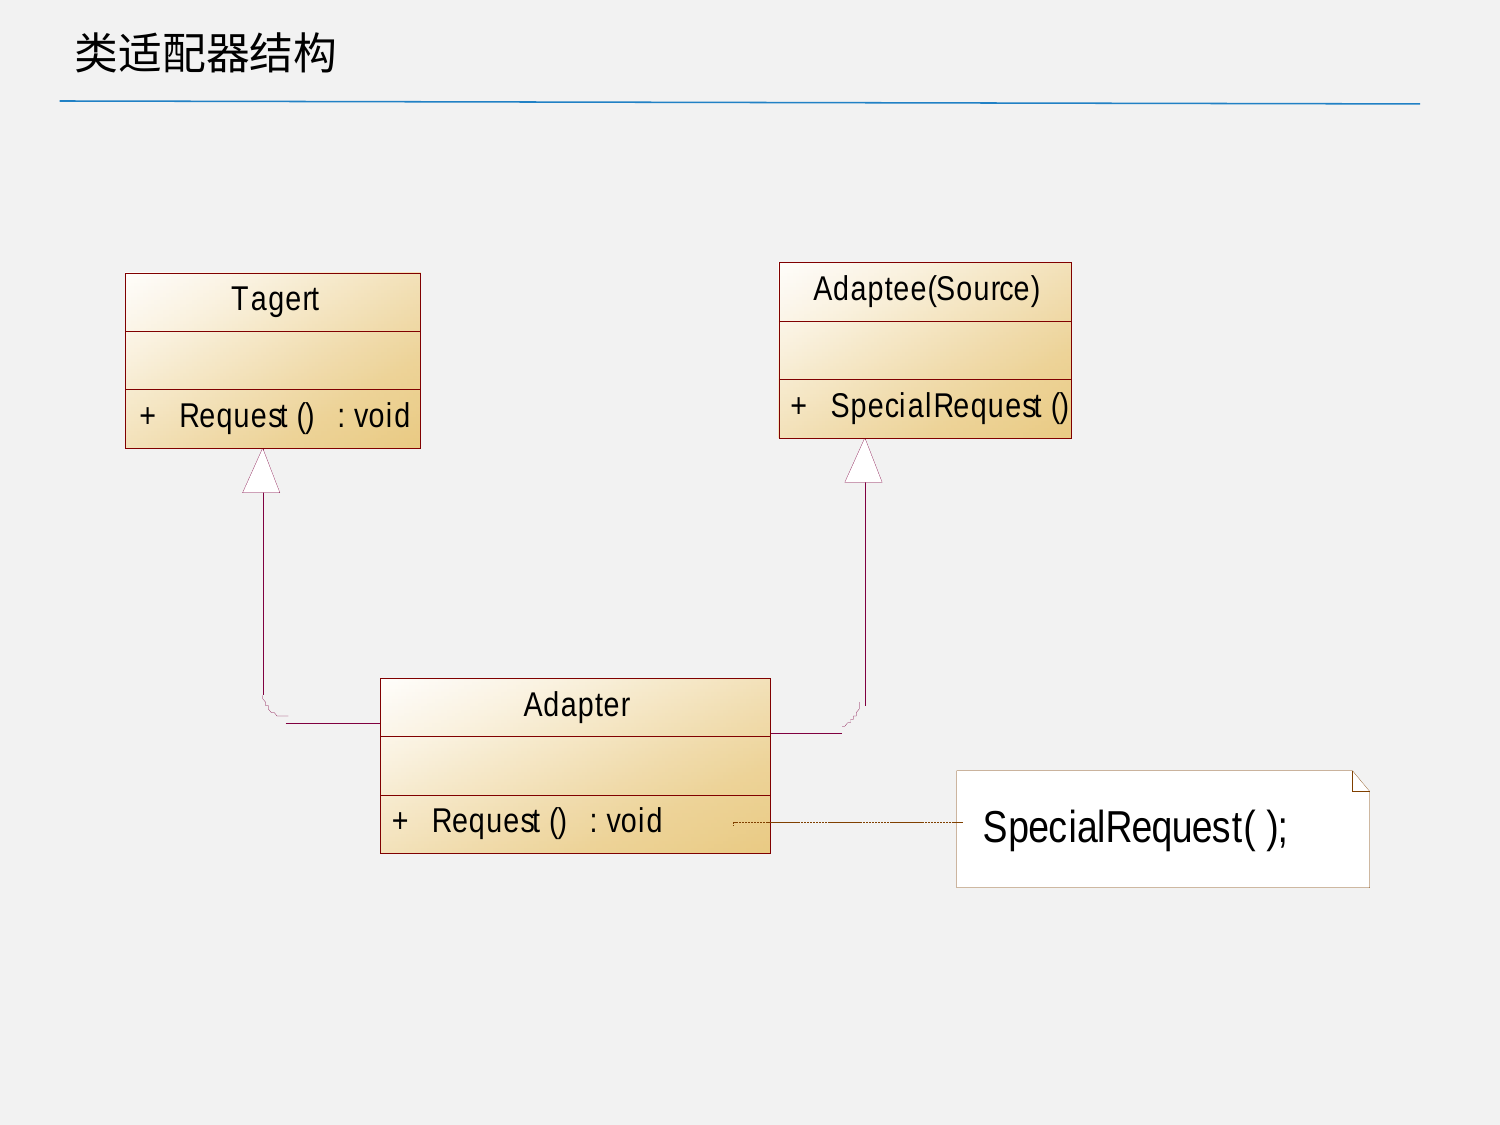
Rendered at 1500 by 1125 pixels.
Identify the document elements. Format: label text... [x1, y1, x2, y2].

title 类适配器结构 [59, 12, 1354, 93]
picture [124, 262, 1376, 897]
